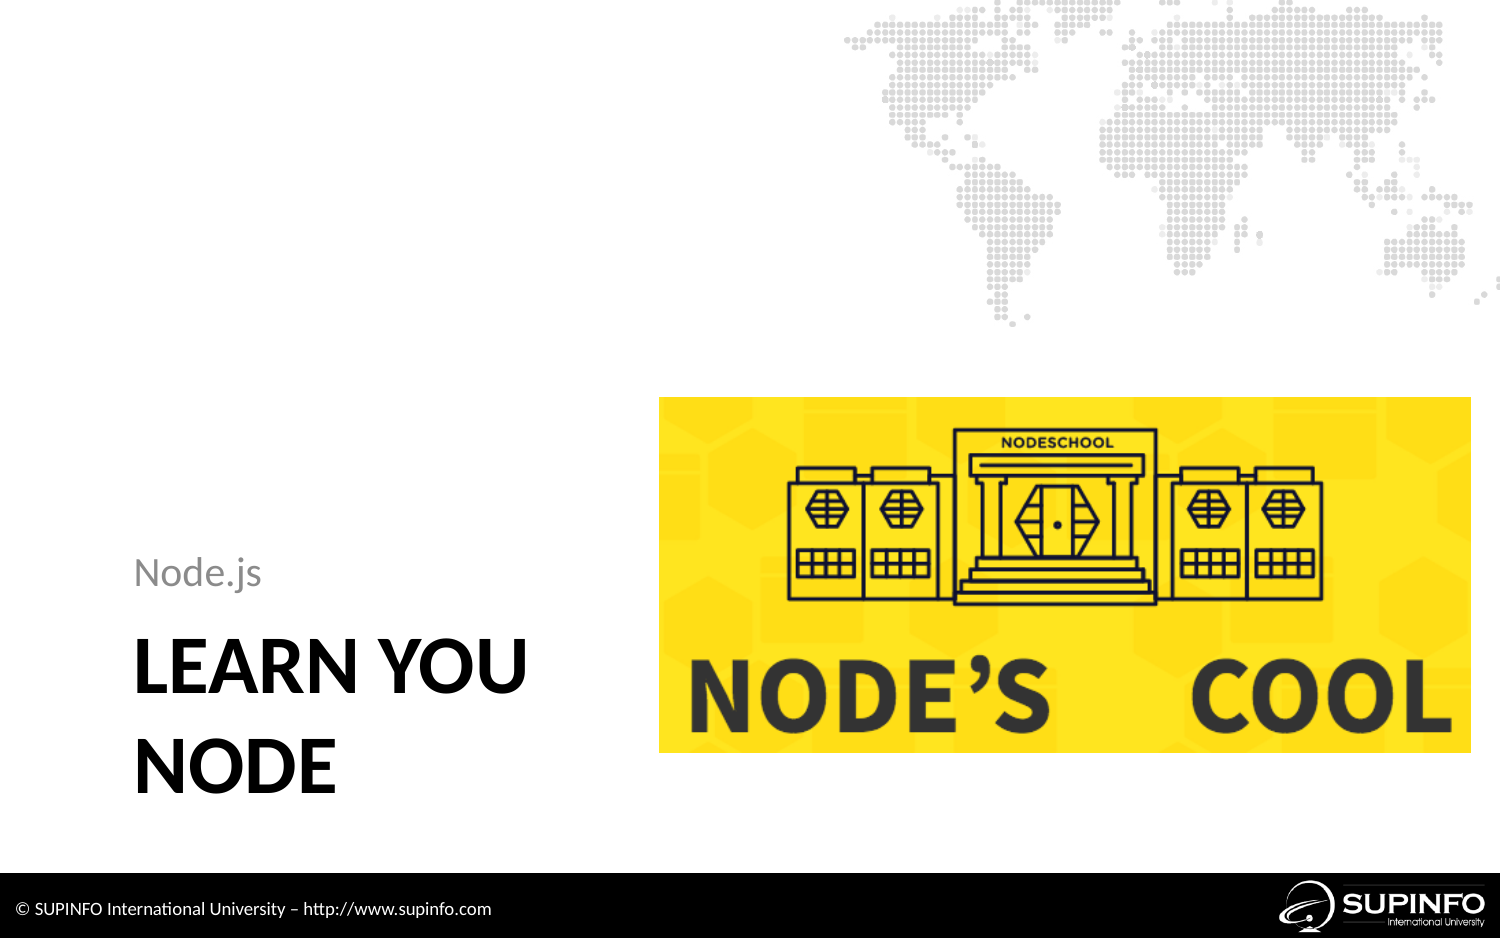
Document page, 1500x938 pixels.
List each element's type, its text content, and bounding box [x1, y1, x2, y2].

title Learn You Node [118, 603, 1394, 789]
picture [844, 0, 1500, 327]
picture [1269, 870, 1494, 938]
list Node.js [118, 397, 657, 603]
picture [658, 397, 1471, 753]
